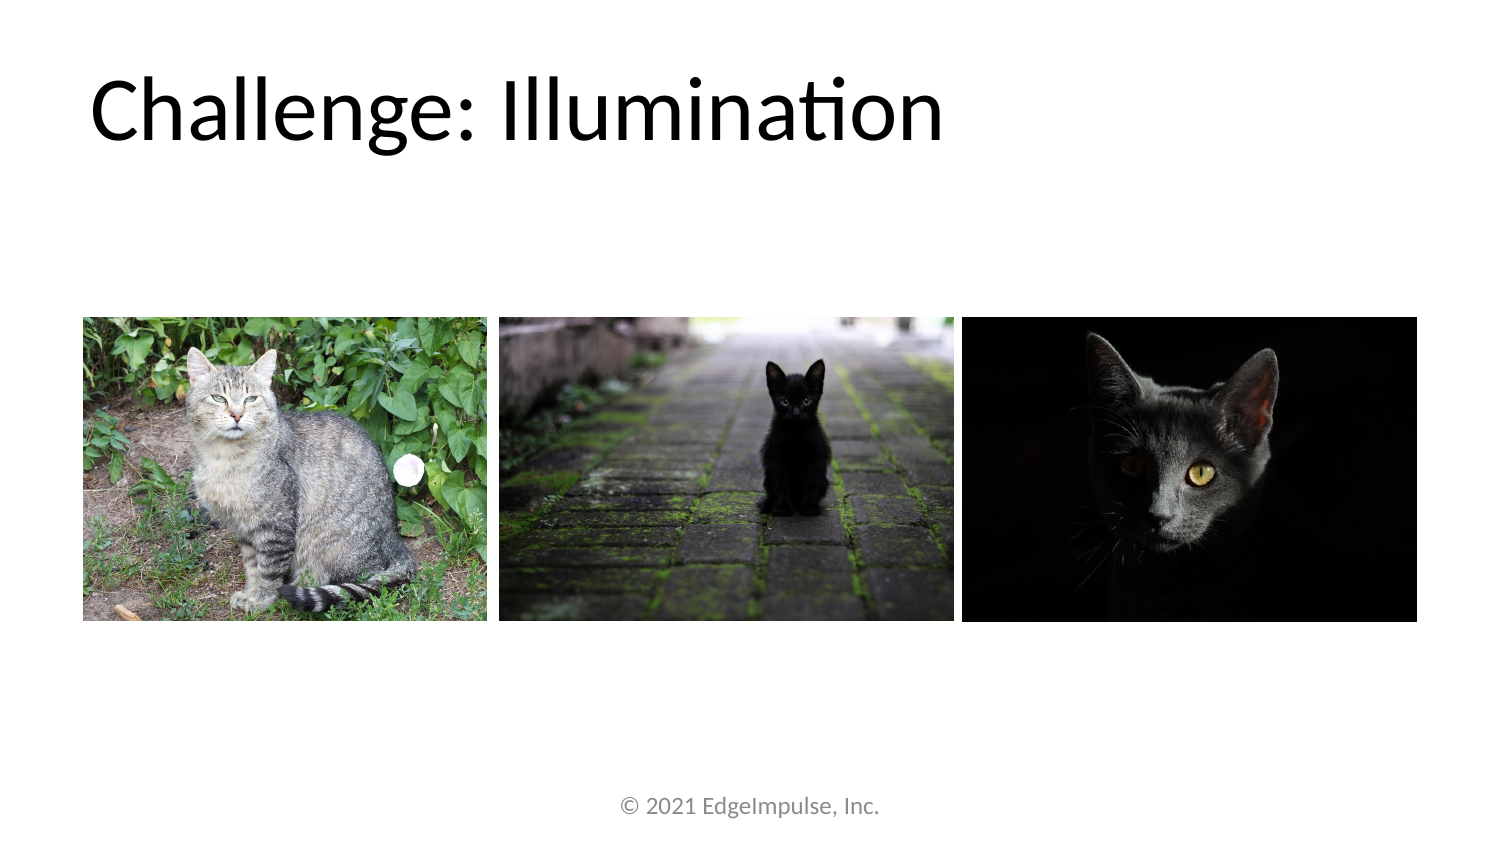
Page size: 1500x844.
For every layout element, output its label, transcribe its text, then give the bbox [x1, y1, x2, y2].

footer © 2021 EdgeImpulse, Inc. [512, 782, 988, 827]
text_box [83, 317, 1417, 622]
title Challenge: Illumination [75, 33, 1425, 175]
